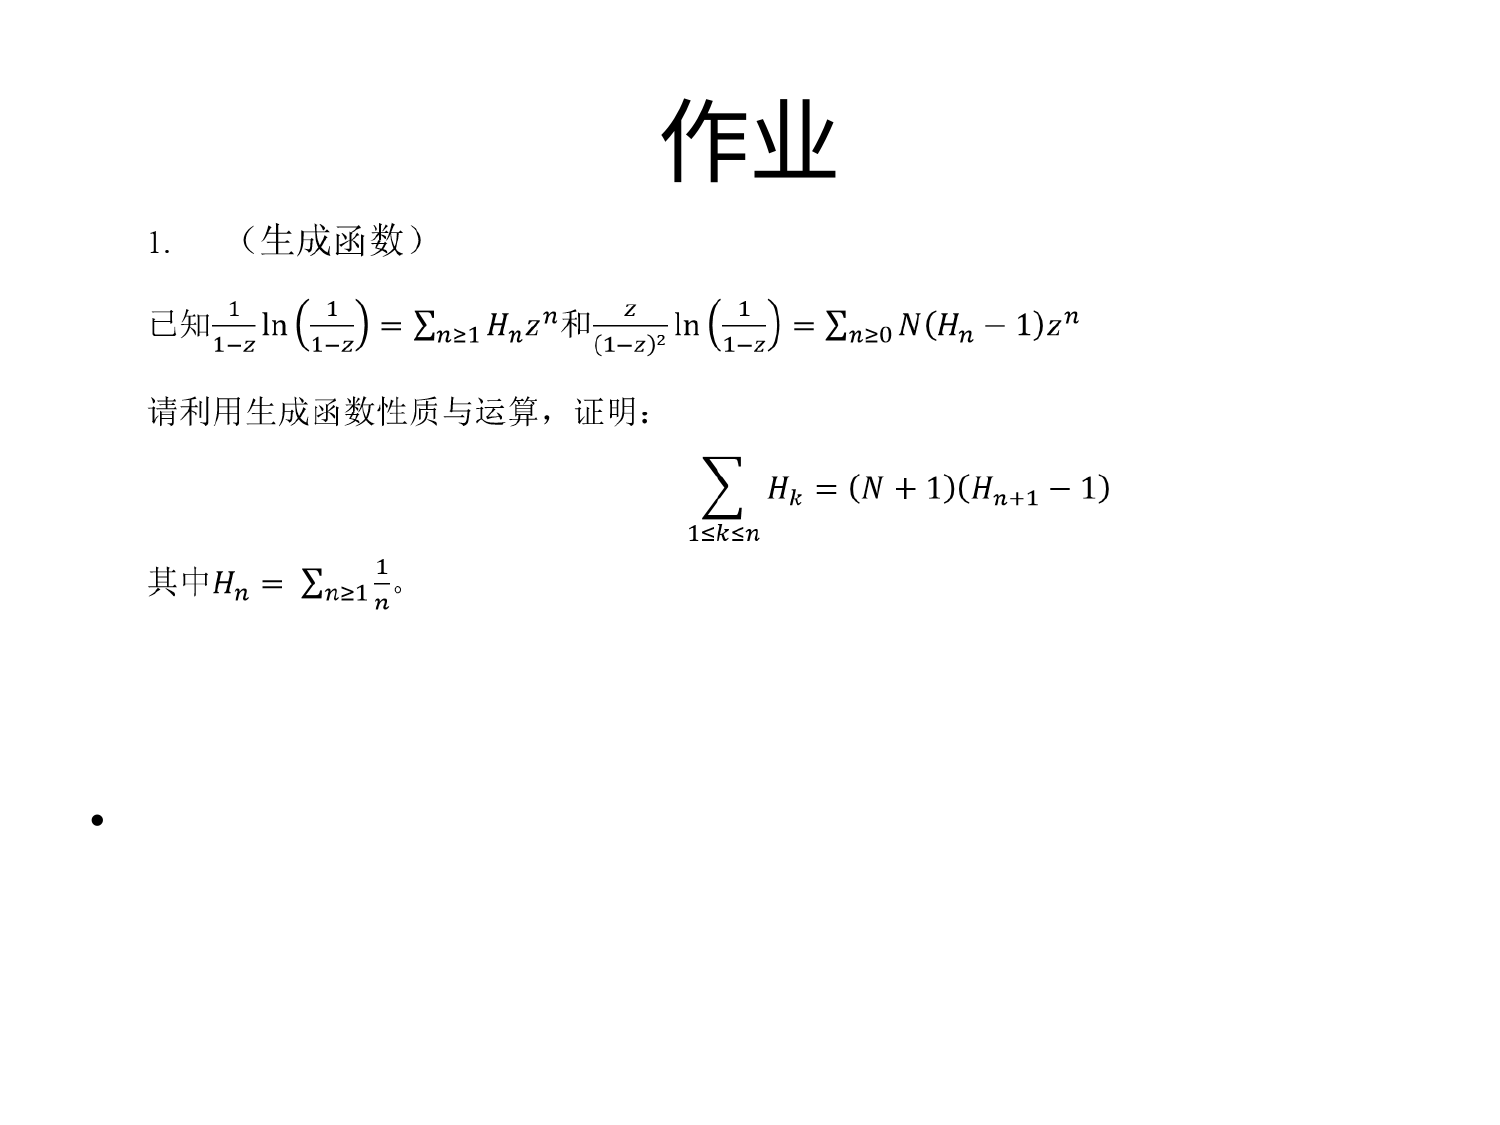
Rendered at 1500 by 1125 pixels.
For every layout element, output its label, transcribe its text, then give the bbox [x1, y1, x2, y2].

title 作业 [75, 45, 1425, 233]
picture [135, 219, 1139, 627]
